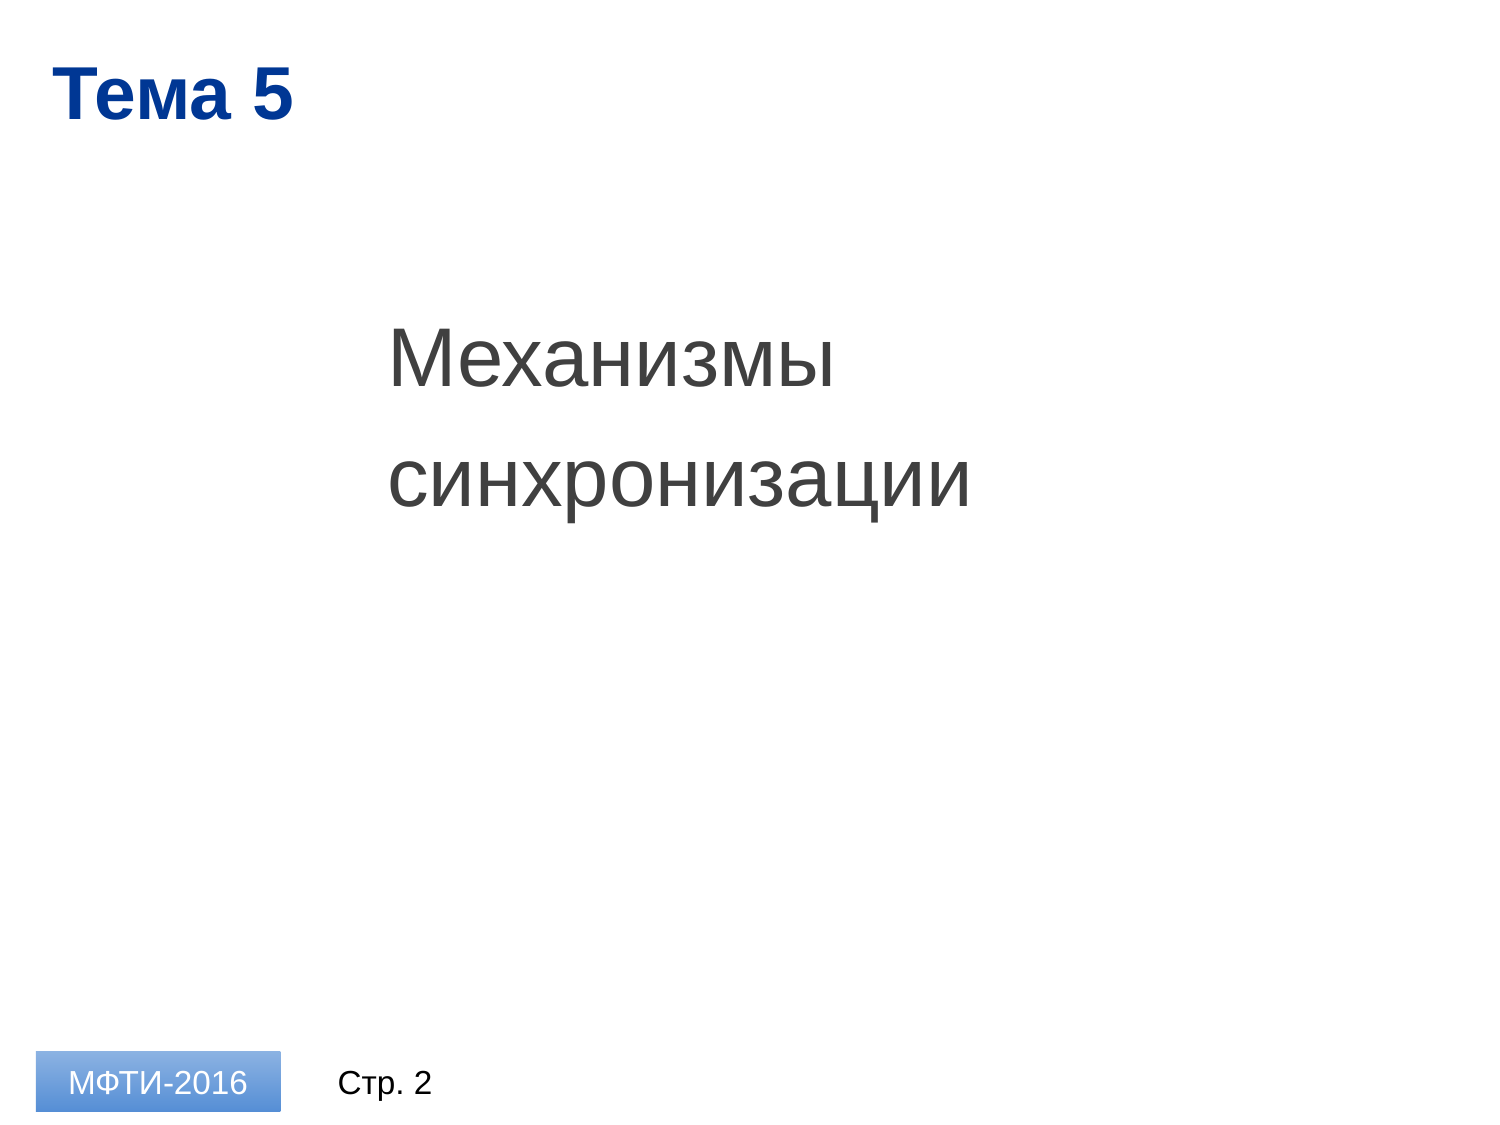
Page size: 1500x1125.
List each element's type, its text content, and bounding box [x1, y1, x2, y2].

slide_number Стр. 2 [303, 1051, 467, 1112]
text_box Механизмы синхронизации [136, 175, 1365, 531]
footer МФТИ-2016 [35, 1051, 281, 1112]
title Тема 5 [37, 38, 1432, 141]
